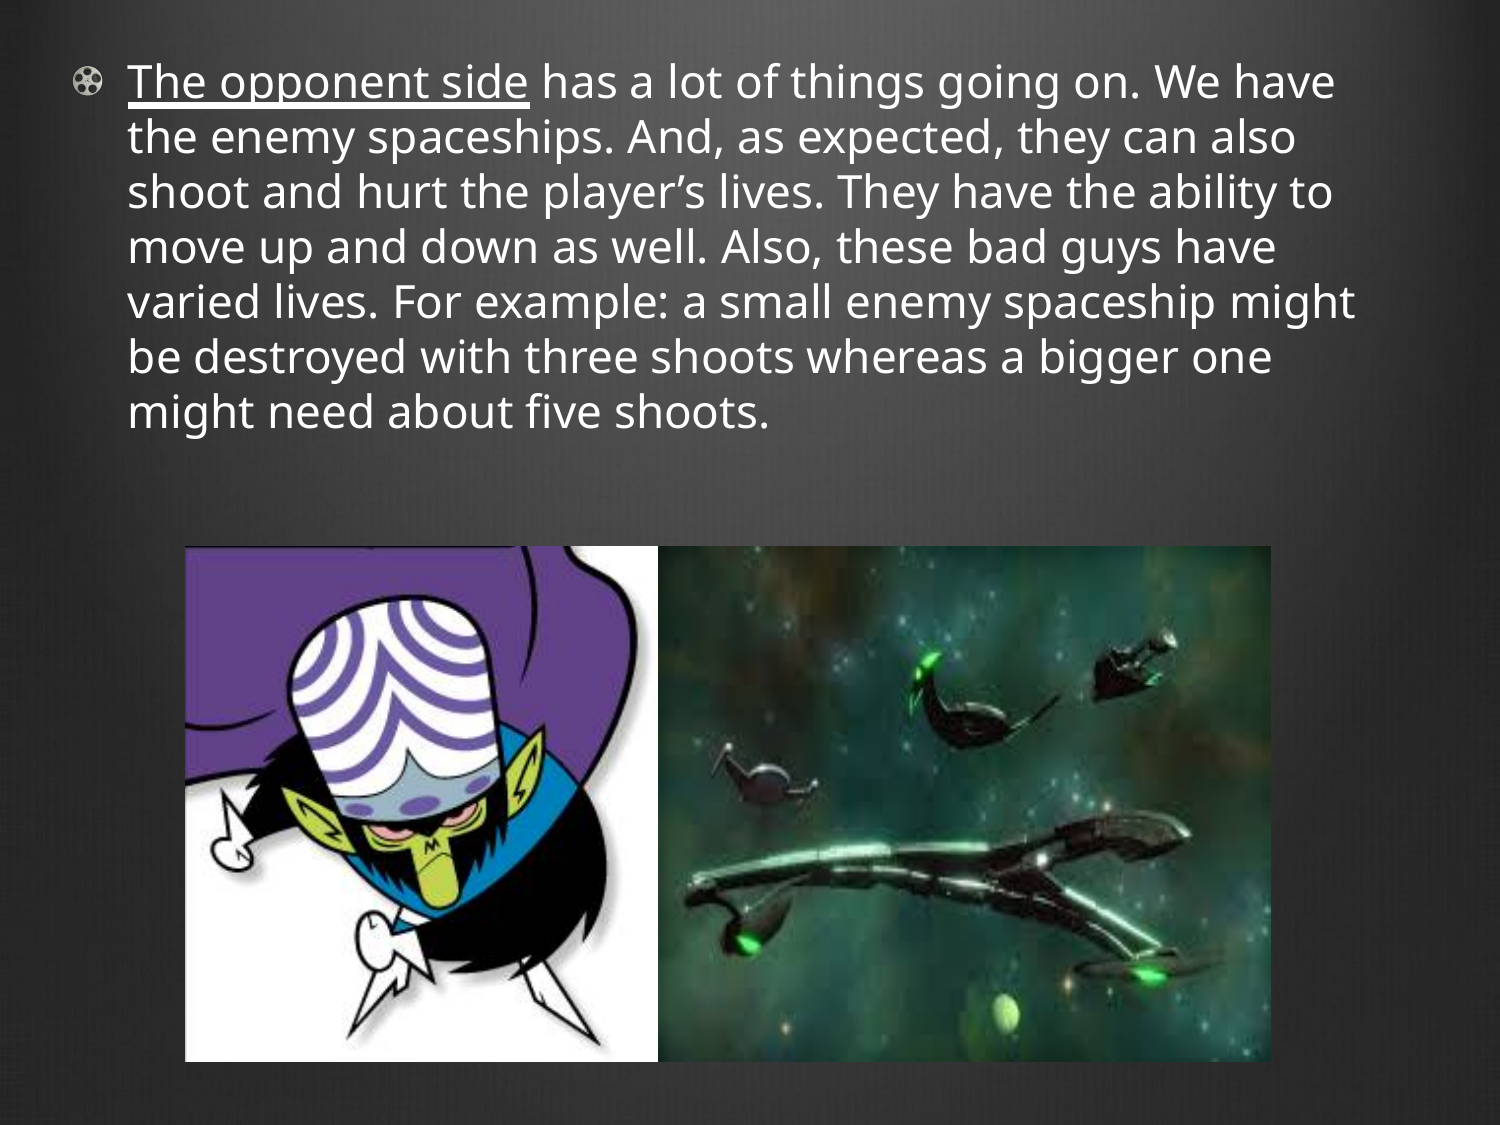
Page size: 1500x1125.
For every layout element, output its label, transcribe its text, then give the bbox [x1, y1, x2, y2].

list The opponent side has a lot of things going on. We have the enemy spaceships. And, as expected, they can also shoot and hurt the player’s lives. They have the ability to move up and down as well. Also, these bad guys have varied lives. For example: a small enemy spaceship might be destroyed with three shoots whereas a bigger one might need about five shoots. [56, 45, 1388, 1005]
picture [71, 64, 104, 97]
picture [185, 546, 1271, 1062]
